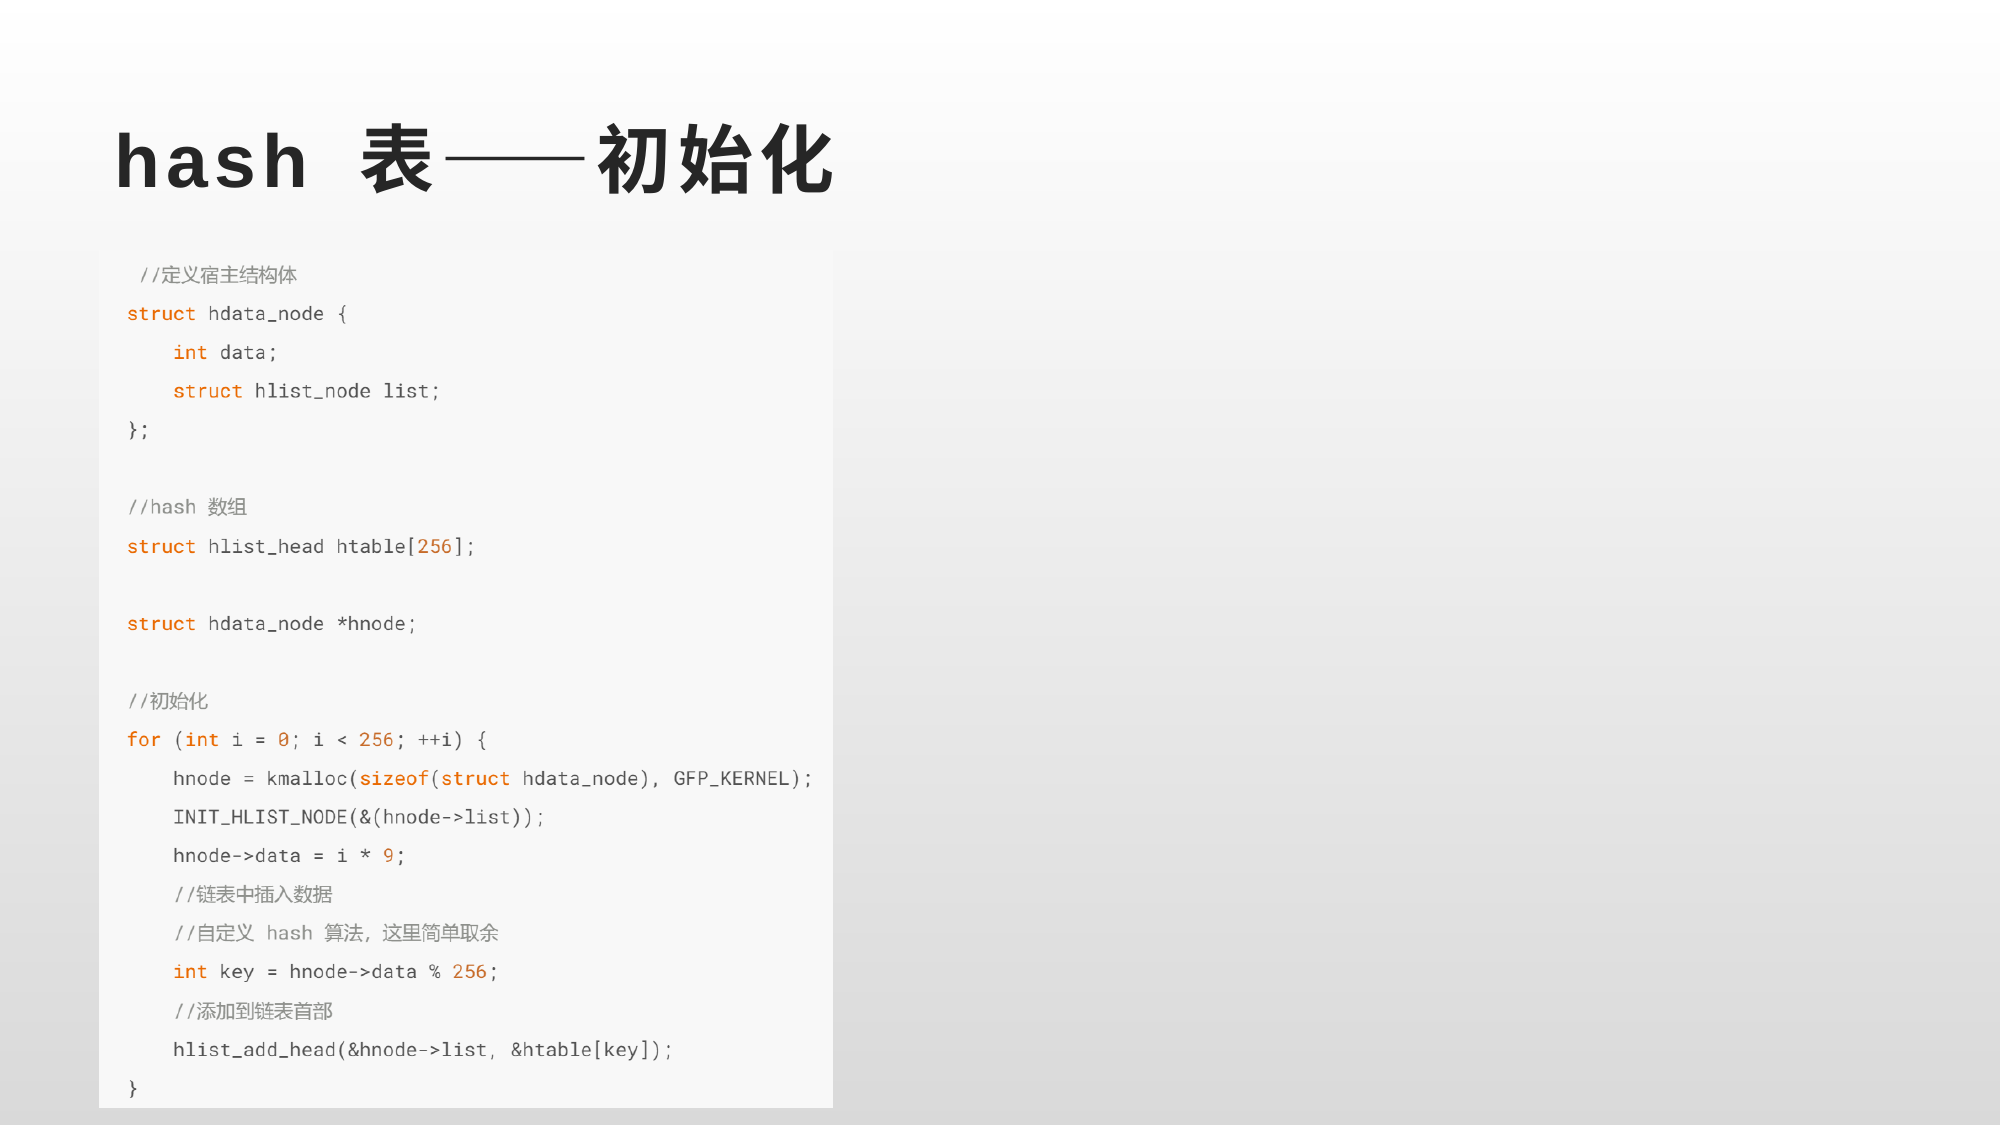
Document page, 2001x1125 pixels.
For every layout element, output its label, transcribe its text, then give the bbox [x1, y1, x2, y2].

title hash 表——初始化 [99, 99, 1900, 216]
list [99, 250, 833, 1108]
